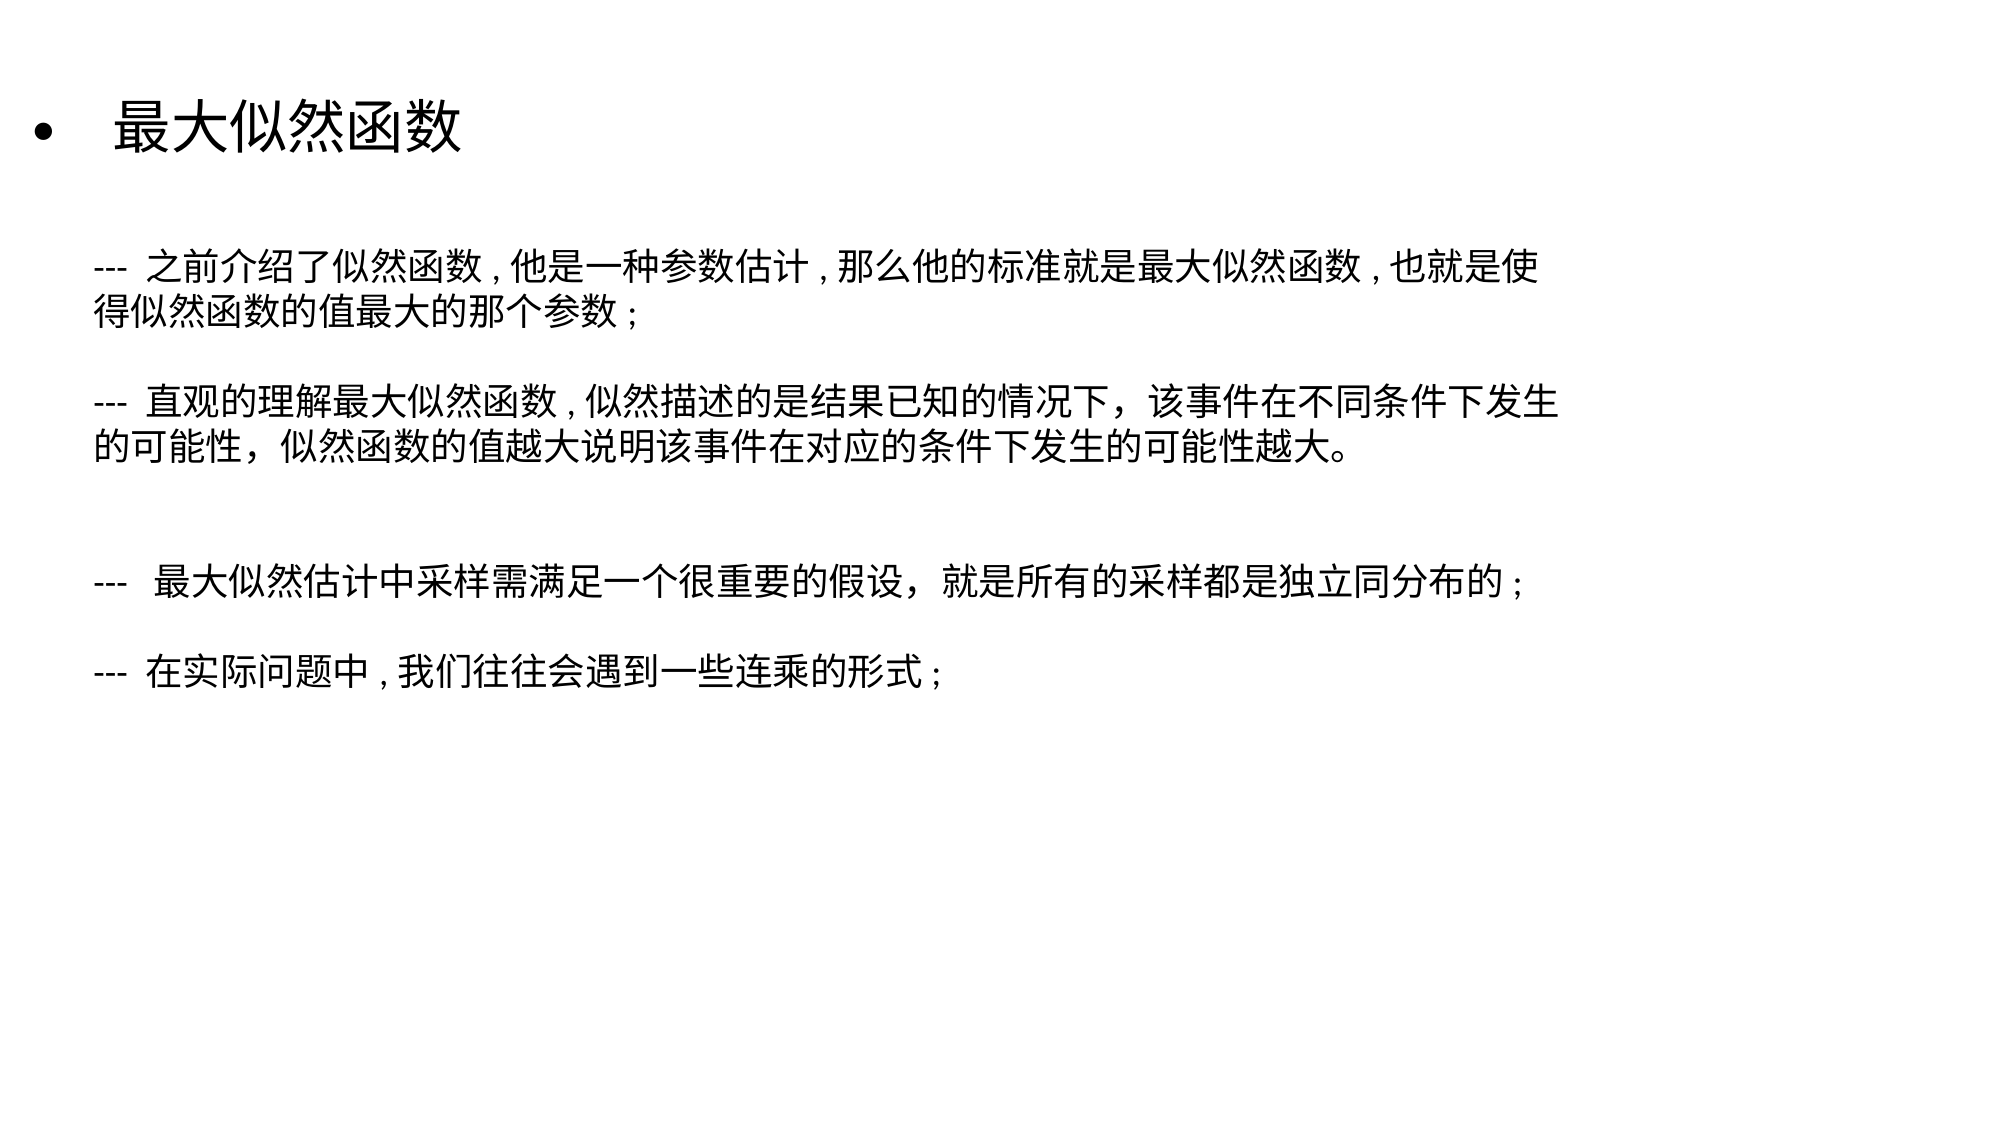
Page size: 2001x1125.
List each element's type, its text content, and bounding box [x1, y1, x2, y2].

text_box 最大似然函数 [63, 82, 632, 168]
text_box --- 之前介绍了似然函数,他是一种参数估计,那么他的标准就是最大似然函数,也就是使得似然函数的值最大的那个参数; --- 直观的理解最大似然函数,似然描述的是结果已知的情况下，该事件在不同条件下发生的可能性，似然函数的值越大说明该事件在对应的条件下发生的可能性越大。 --- 最大似然估计中采样需满足一个很重要的假设，就是所有的采样都是独立同分布的; --- 在实际问题中,我们往往会遇到一些连乘的形式; [78, 235, 1585, 746]
text_box ● [17, 97, 80, 157]
